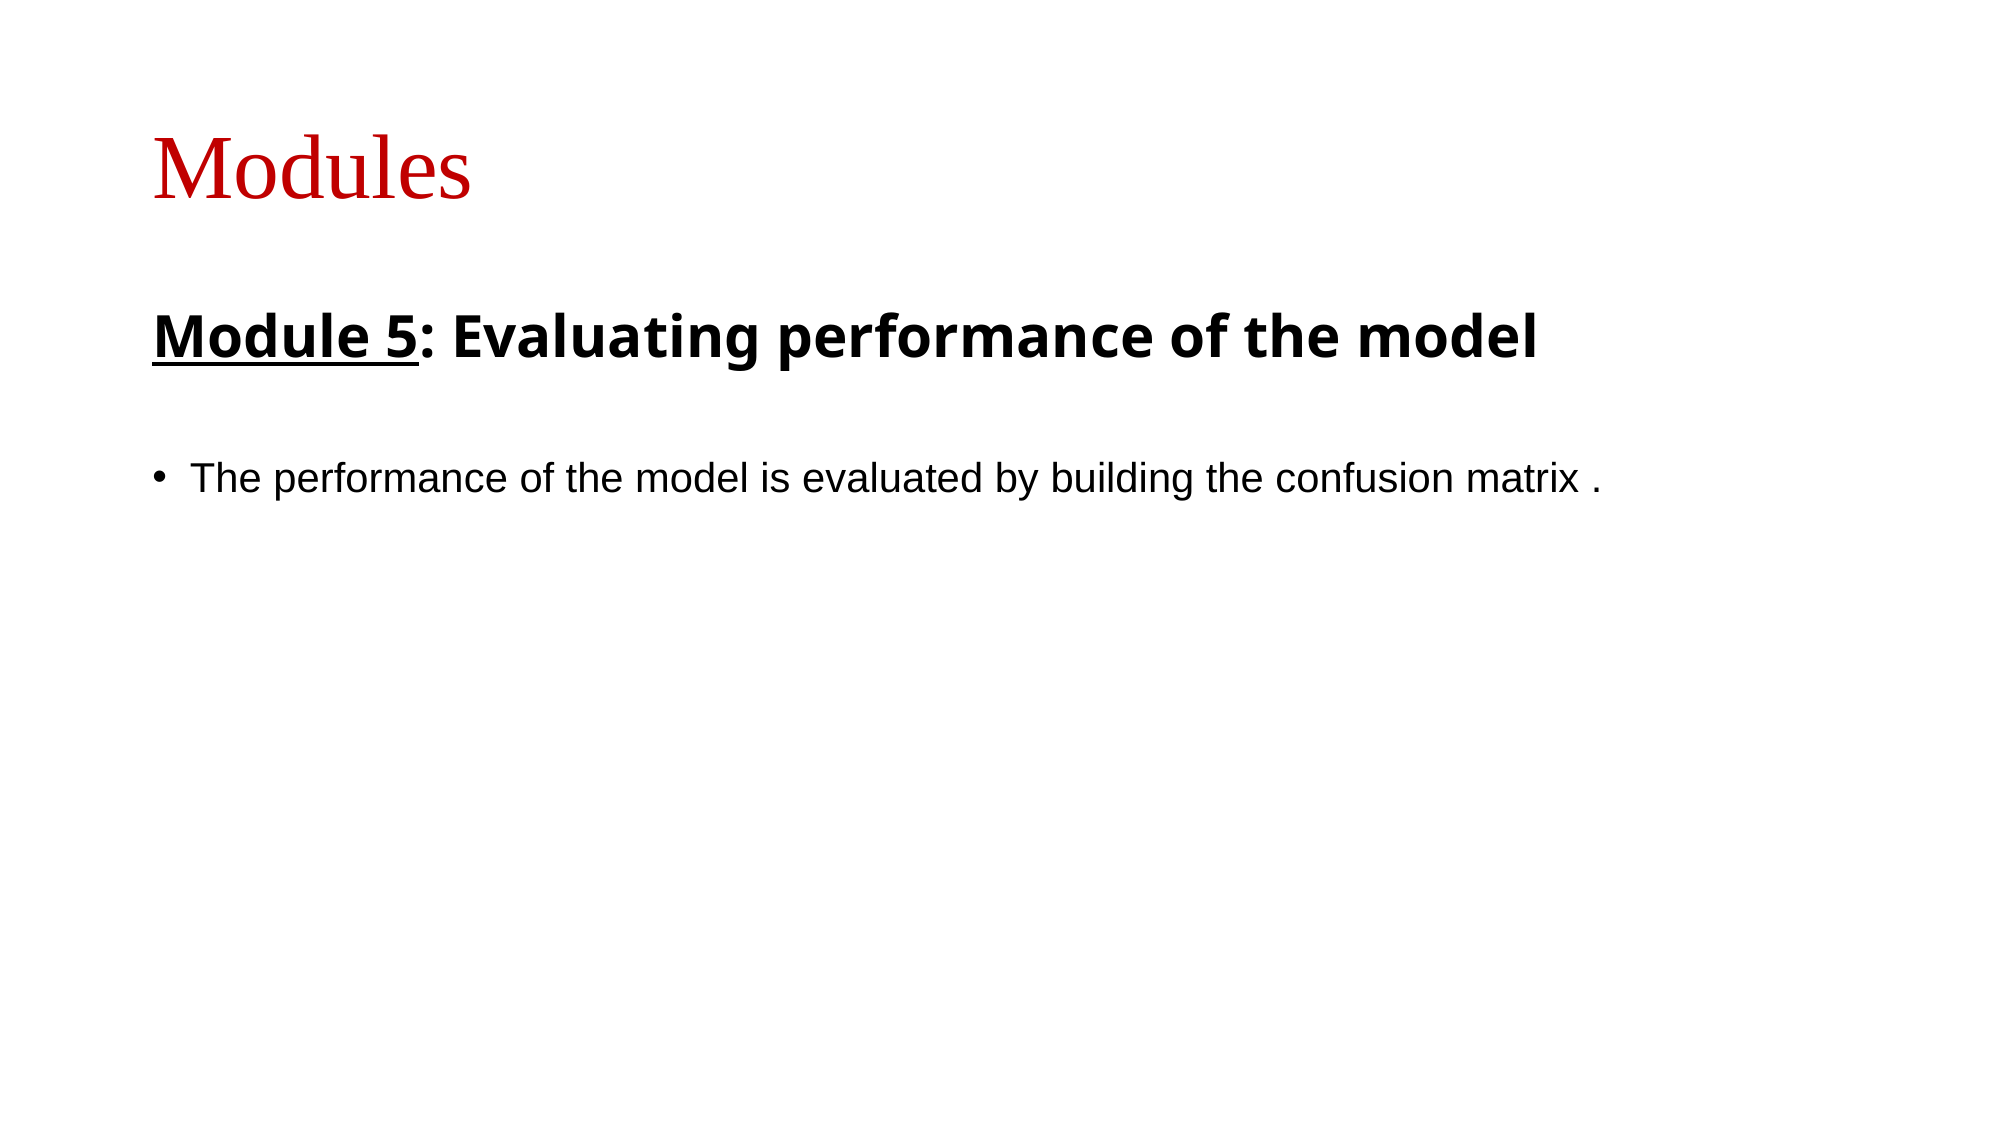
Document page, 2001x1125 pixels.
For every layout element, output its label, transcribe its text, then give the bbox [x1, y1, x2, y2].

list Module 5: Evaluating performance of the model The performance of the model is evaluated by building the confusion matrix . [137, 299, 1863, 1014]
title Modules [137, 59, 1863, 278]
